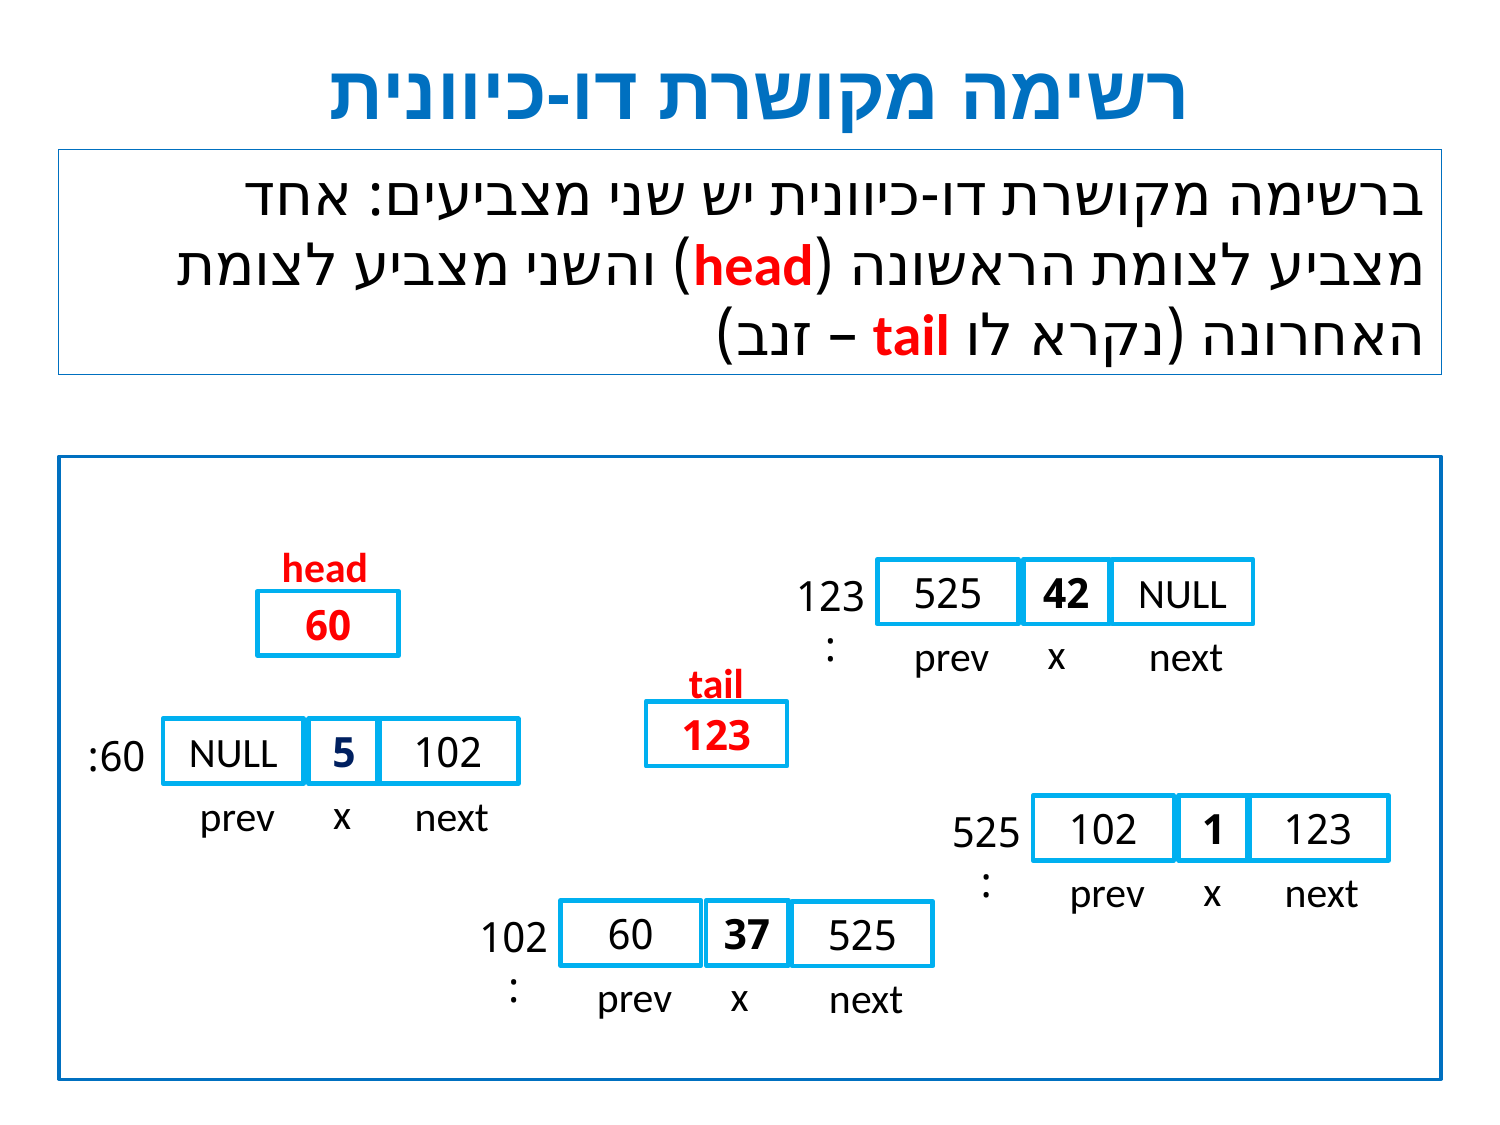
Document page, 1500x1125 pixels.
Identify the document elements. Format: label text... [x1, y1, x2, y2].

text_box 123: [777, 562, 877, 678]
text_box 102 [1032, 795, 1174, 861]
text_box 525 [877, 559, 1019, 622]
text_box next [1247, 858, 1396, 924]
text_box 60 [257, 591, 399, 656]
text_box x [1019, 620, 1110, 686]
text_box NULL [162, 718, 304, 781]
text_box tail [626, 648, 807, 714]
text_box head [228, 533, 422, 598]
text_box [57, 454, 1443, 1081]
text_box x [1174, 857, 1247, 922]
text_box 525 [791, 901, 933, 966]
text_box prev [560, 963, 709, 1029]
text_box 1 [1178, 795, 1247, 857]
text_box 123 [646, 701, 787, 767]
text_box next [792, 964, 941, 1030]
text_box NULL [1112, 559, 1253, 622]
text_box 37 [706, 900, 789, 962]
text_box prev [1033, 858, 1182, 924]
text_box 102: [460, 903, 560, 1019]
text_box 123 [1247, 795, 1389, 858]
text_box 60 [560, 900, 702, 963]
title רשימה מקושרת דו-כיוונית [135, 29, 1365, 149]
text_box 525: [933, 798, 1033, 914]
text_box ברשימה מקושרת דו-כיוונית יש שני מצביעים: אחד מצביע לצומת הראשונה (head) והשני מצביע לצומת האחרונה (נקרא לו tail – זנב) [58, 149, 1442, 375]
text_box 42 [1023, 559, 1110, 620]
text_box prev [162, 781, 312, 847]
text_box x [702, 962, 792, 1027]
text_box next [1112, 622, 1261, 688]
text_box prev [877, 622, 1026, 688]
